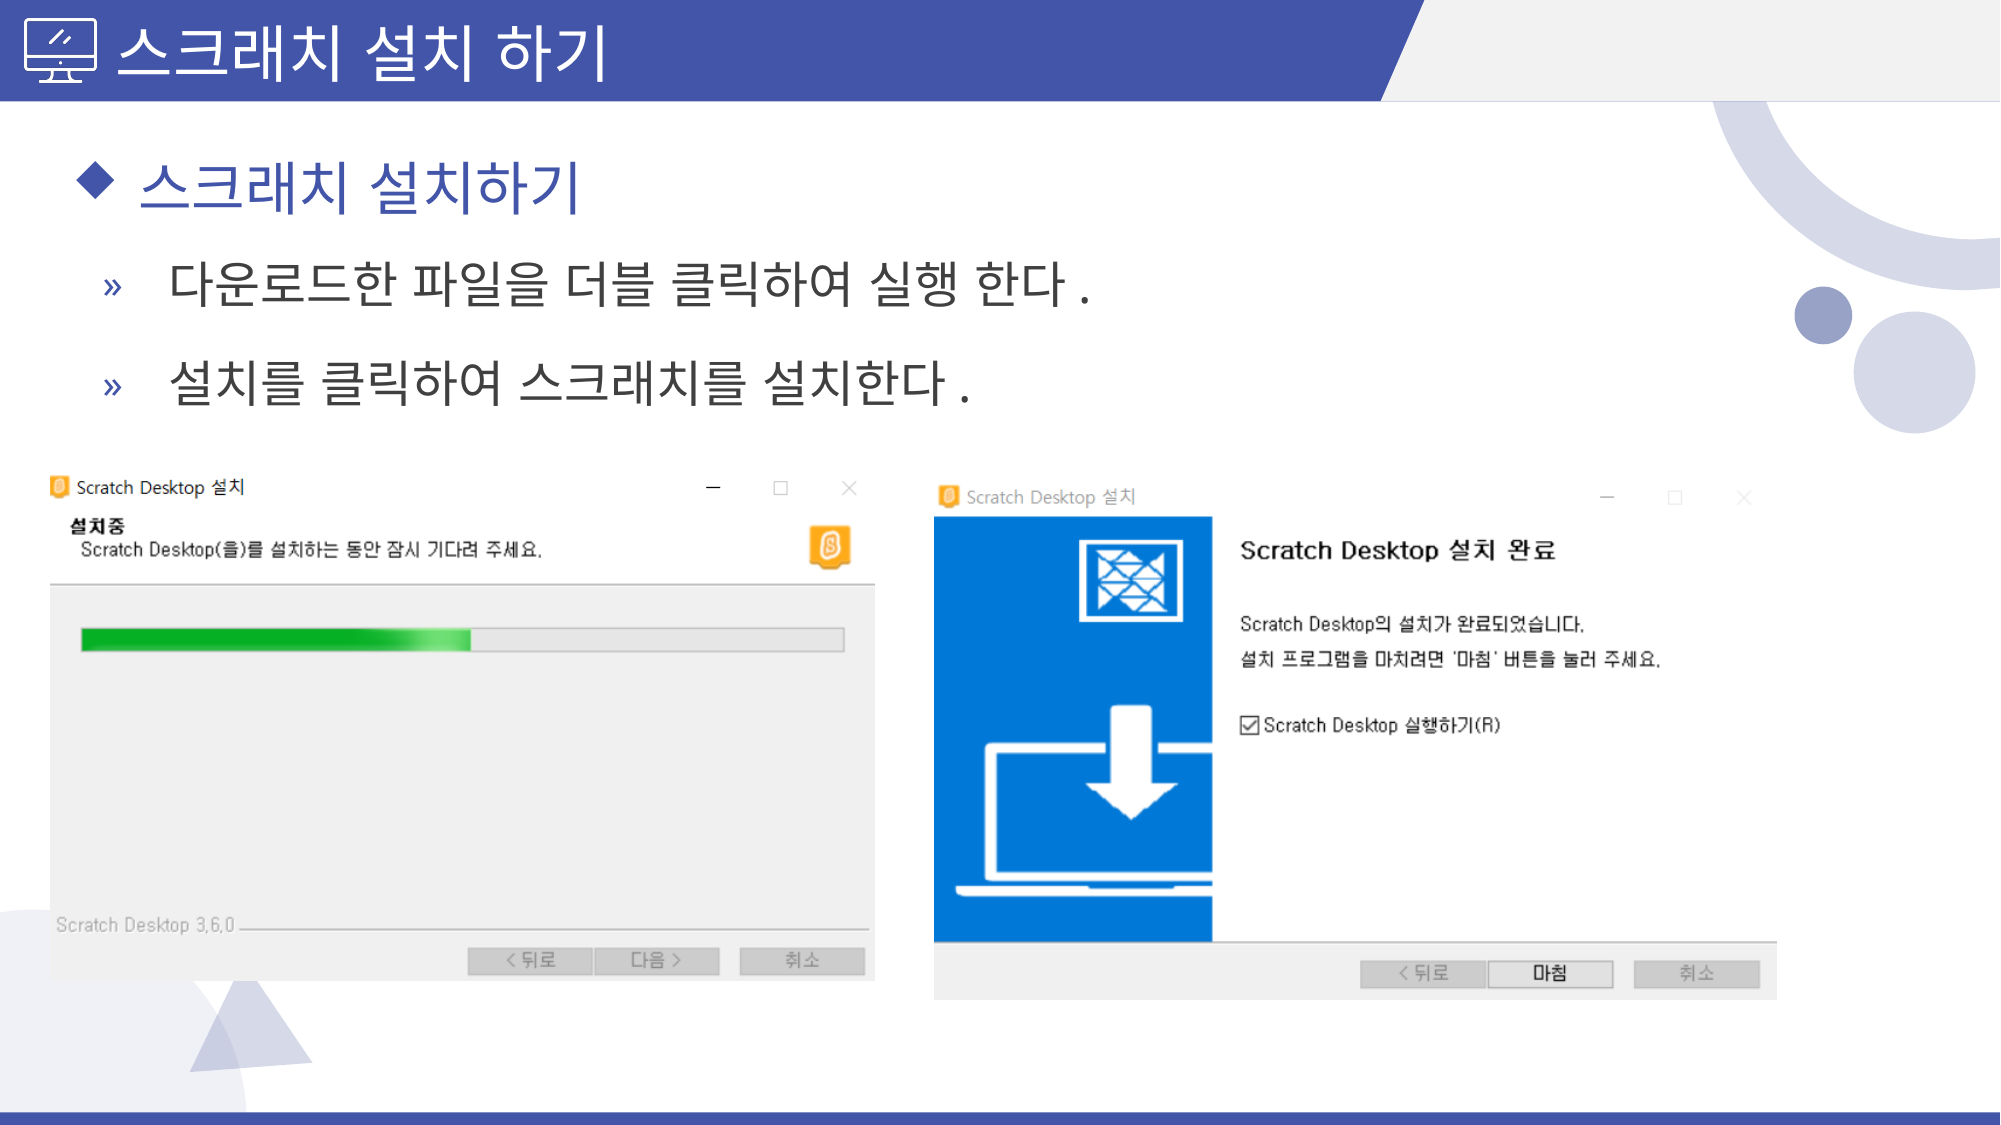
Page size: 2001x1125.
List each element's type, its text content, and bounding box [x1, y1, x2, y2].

text_box 스크래치 설치하기 다운로드한 파일을 더블 클릭하여 실행 한다. 설치를 클릭하여 스크래치를 설치한다. [50, 144, 1937, 1048]
picture [934, 479, 1777, 1000]
picture [49, 473, 875, 981]
text_box 스크래치 설치 하기 [108, 16, 1361, 81]
picture [24, 14, 97, 87]
